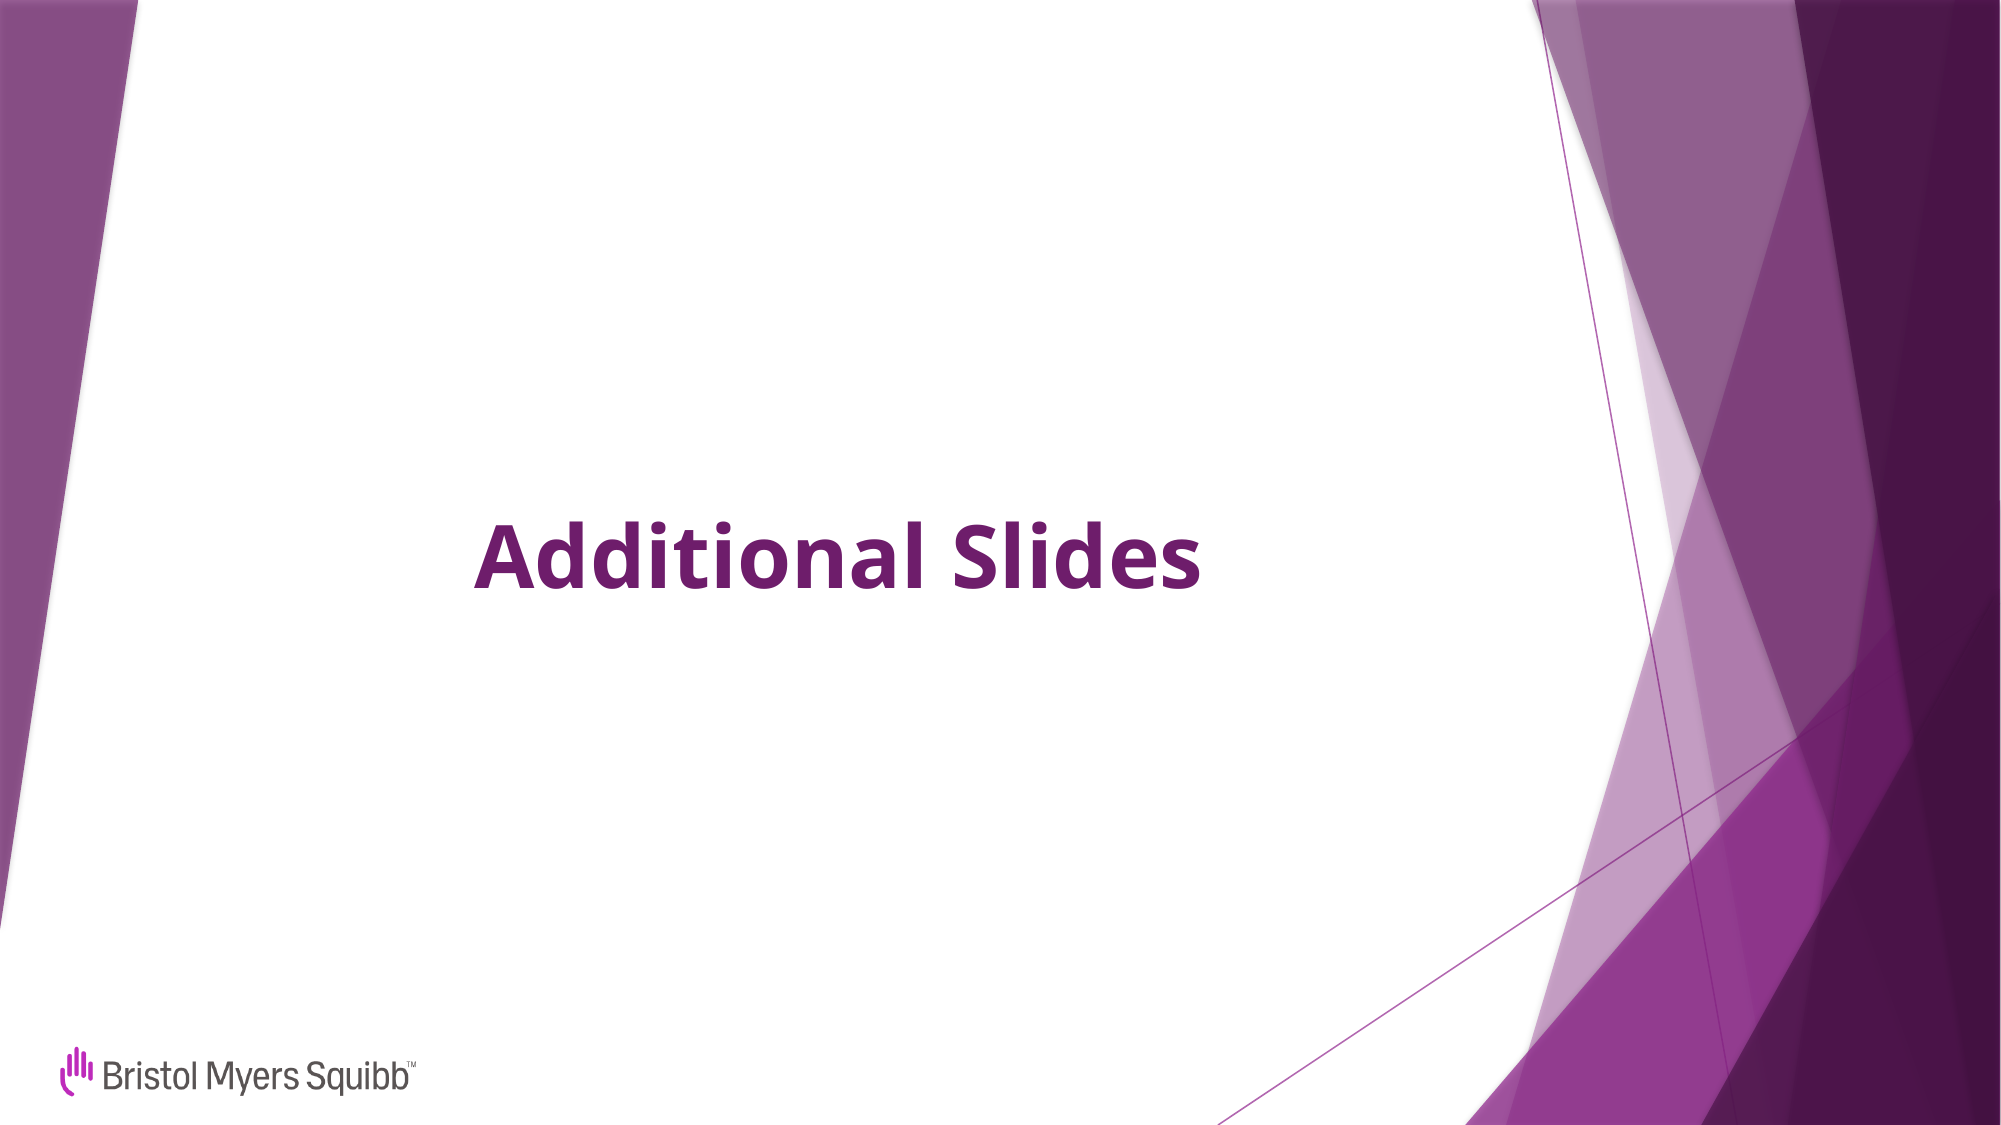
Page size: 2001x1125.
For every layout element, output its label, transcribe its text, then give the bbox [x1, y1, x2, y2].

title Additional Slides [433, 336, 1219, 616]
picture [35, 1026, 427, 1113]
